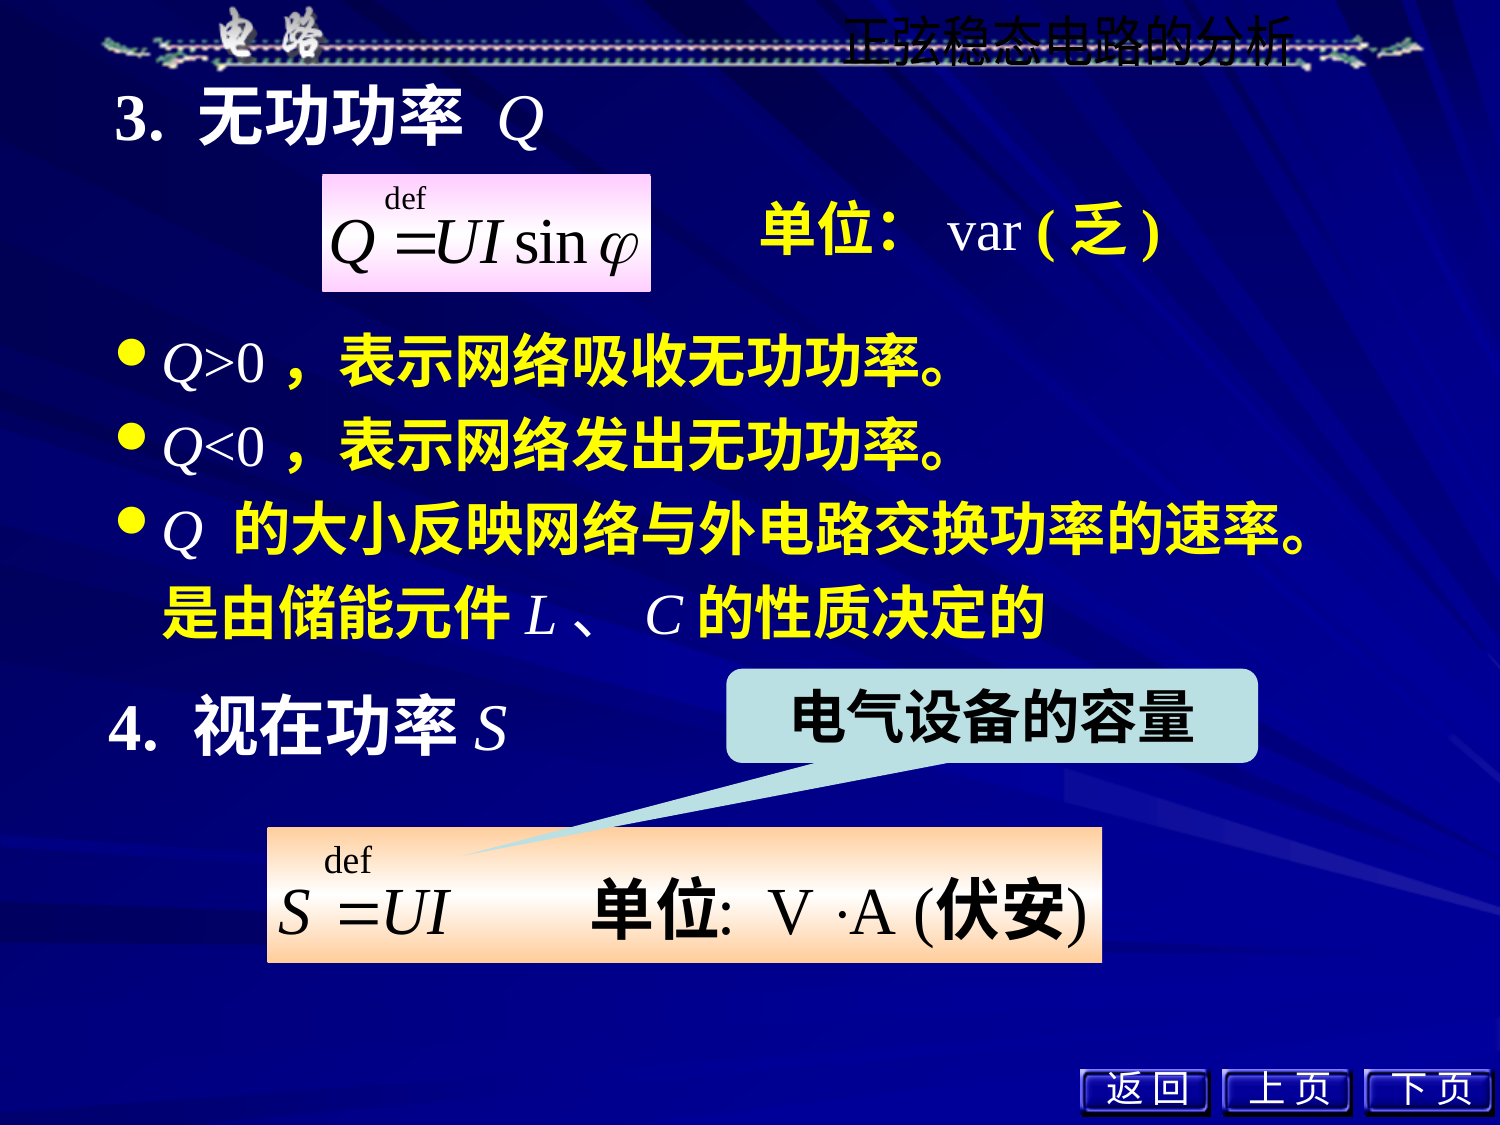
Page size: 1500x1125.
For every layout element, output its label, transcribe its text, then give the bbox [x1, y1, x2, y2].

text_box 3. 无功功率 Q [100, 66, 632, 162]
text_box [267, 827, 1103, 963]
text_box 4. 视在功率S [76, 675, 541, 771]
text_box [322, 174, 651, 292]
picture [0, 0, 1500, 1125]
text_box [1222, 1057, 1353, 1118]
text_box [1364, 1057, 1495, 1118]
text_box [1080, 1057, 1211, 1118]
text_box 单位：var (乏) [743, 184, 1177, 270]
text_box 电气设备的容量 [575, 668, 1259, 826]
text_box Q>0，表示网络吸收无功功率。 Q<0，表示网络发出无功功率。 Q 的大小反映网络与外电路交换功率的速率。是由储能元件L、C的性质决定的 [100, 302, 1401, 654]
